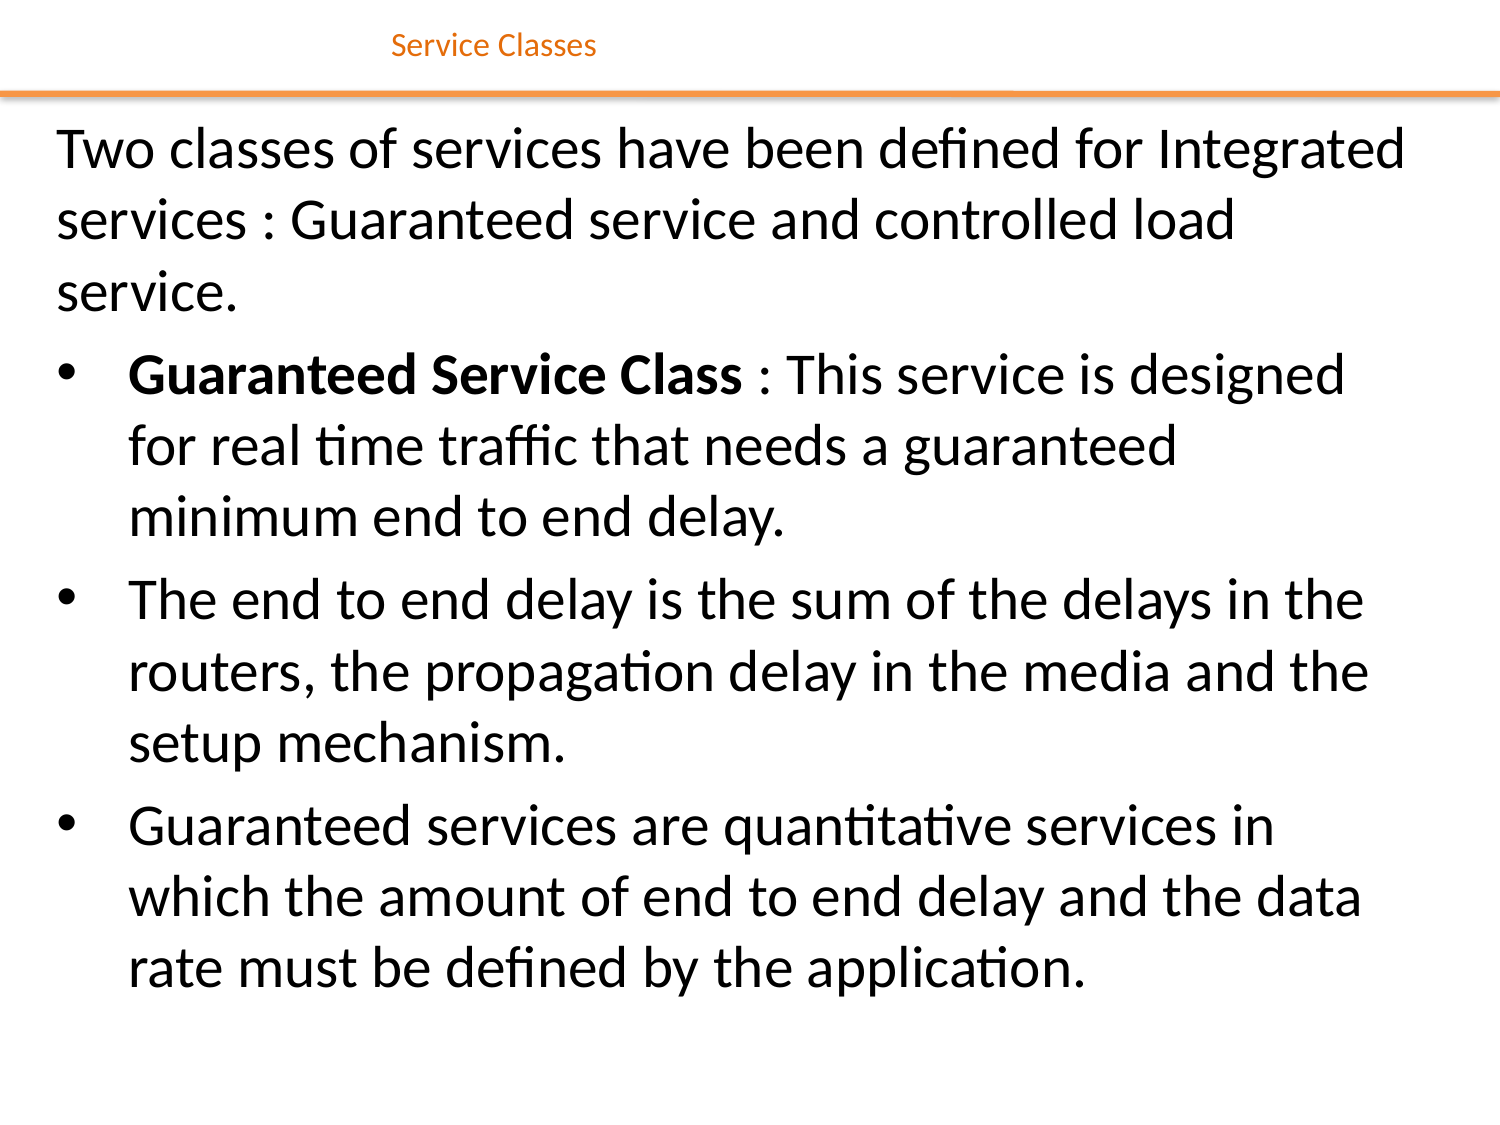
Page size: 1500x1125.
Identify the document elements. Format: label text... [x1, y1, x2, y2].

subtitle Two classes of services have been defined for Integrated services : Guaranteed service and controlled load service. Guaranteed Service Class : This service is designed for real time traffic that needs a guaranteed minimum end to end delay. The end to end delay is the sum of the delays in the routers, the propagation delay in the media and the setup mechanism. Guaranteed services are quantitative services in which the amount of end to end delay and the data rate must be defined by the application. [41, 101, 1436, 1012]
title Service Classes [112, 15, 1388, 72]
